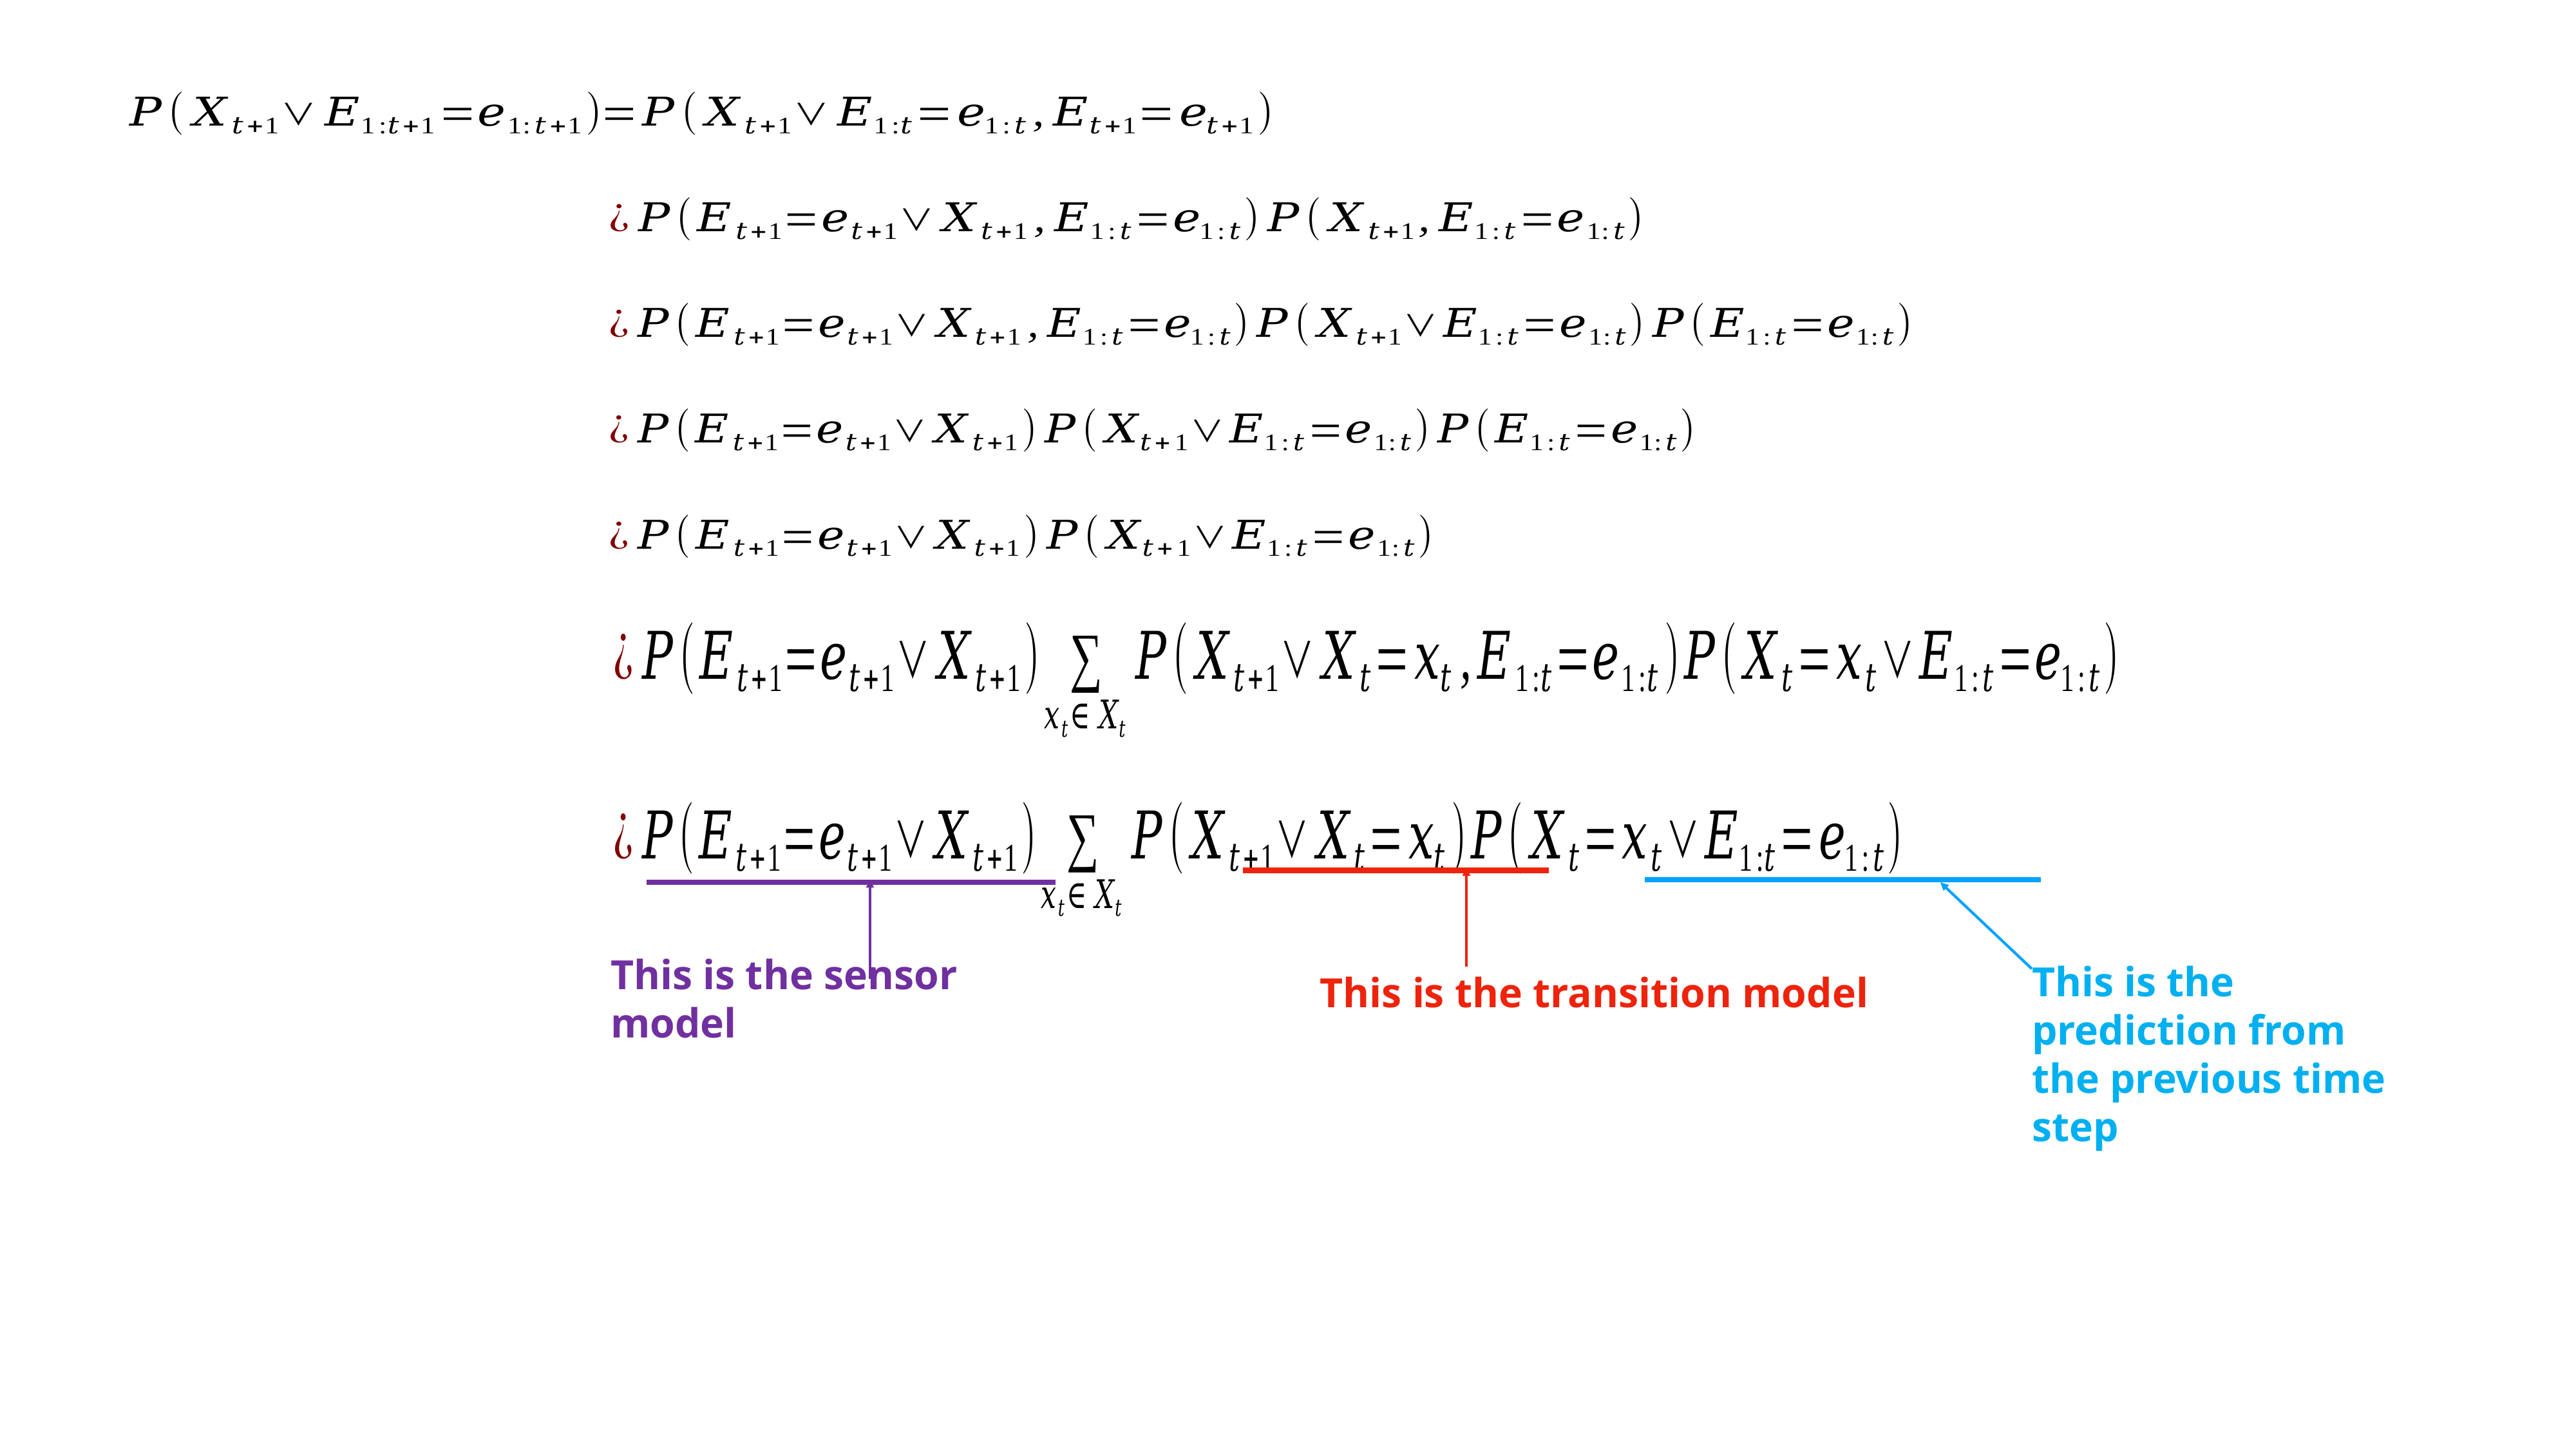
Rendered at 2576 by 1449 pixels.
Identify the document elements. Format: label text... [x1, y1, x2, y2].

text_box [866, 879, 875, 979]
text_box [1462, 867, 1471, 967]
text_box [1940, 882, 2032, 969]
text_box This is the sensor model [605, 943, 1097, 1051]
text_box This is the transition model [1314, 961, 1880, 1021]
text_box This is the prediction from the previous time step [2026, 951, 2423, 1155]
